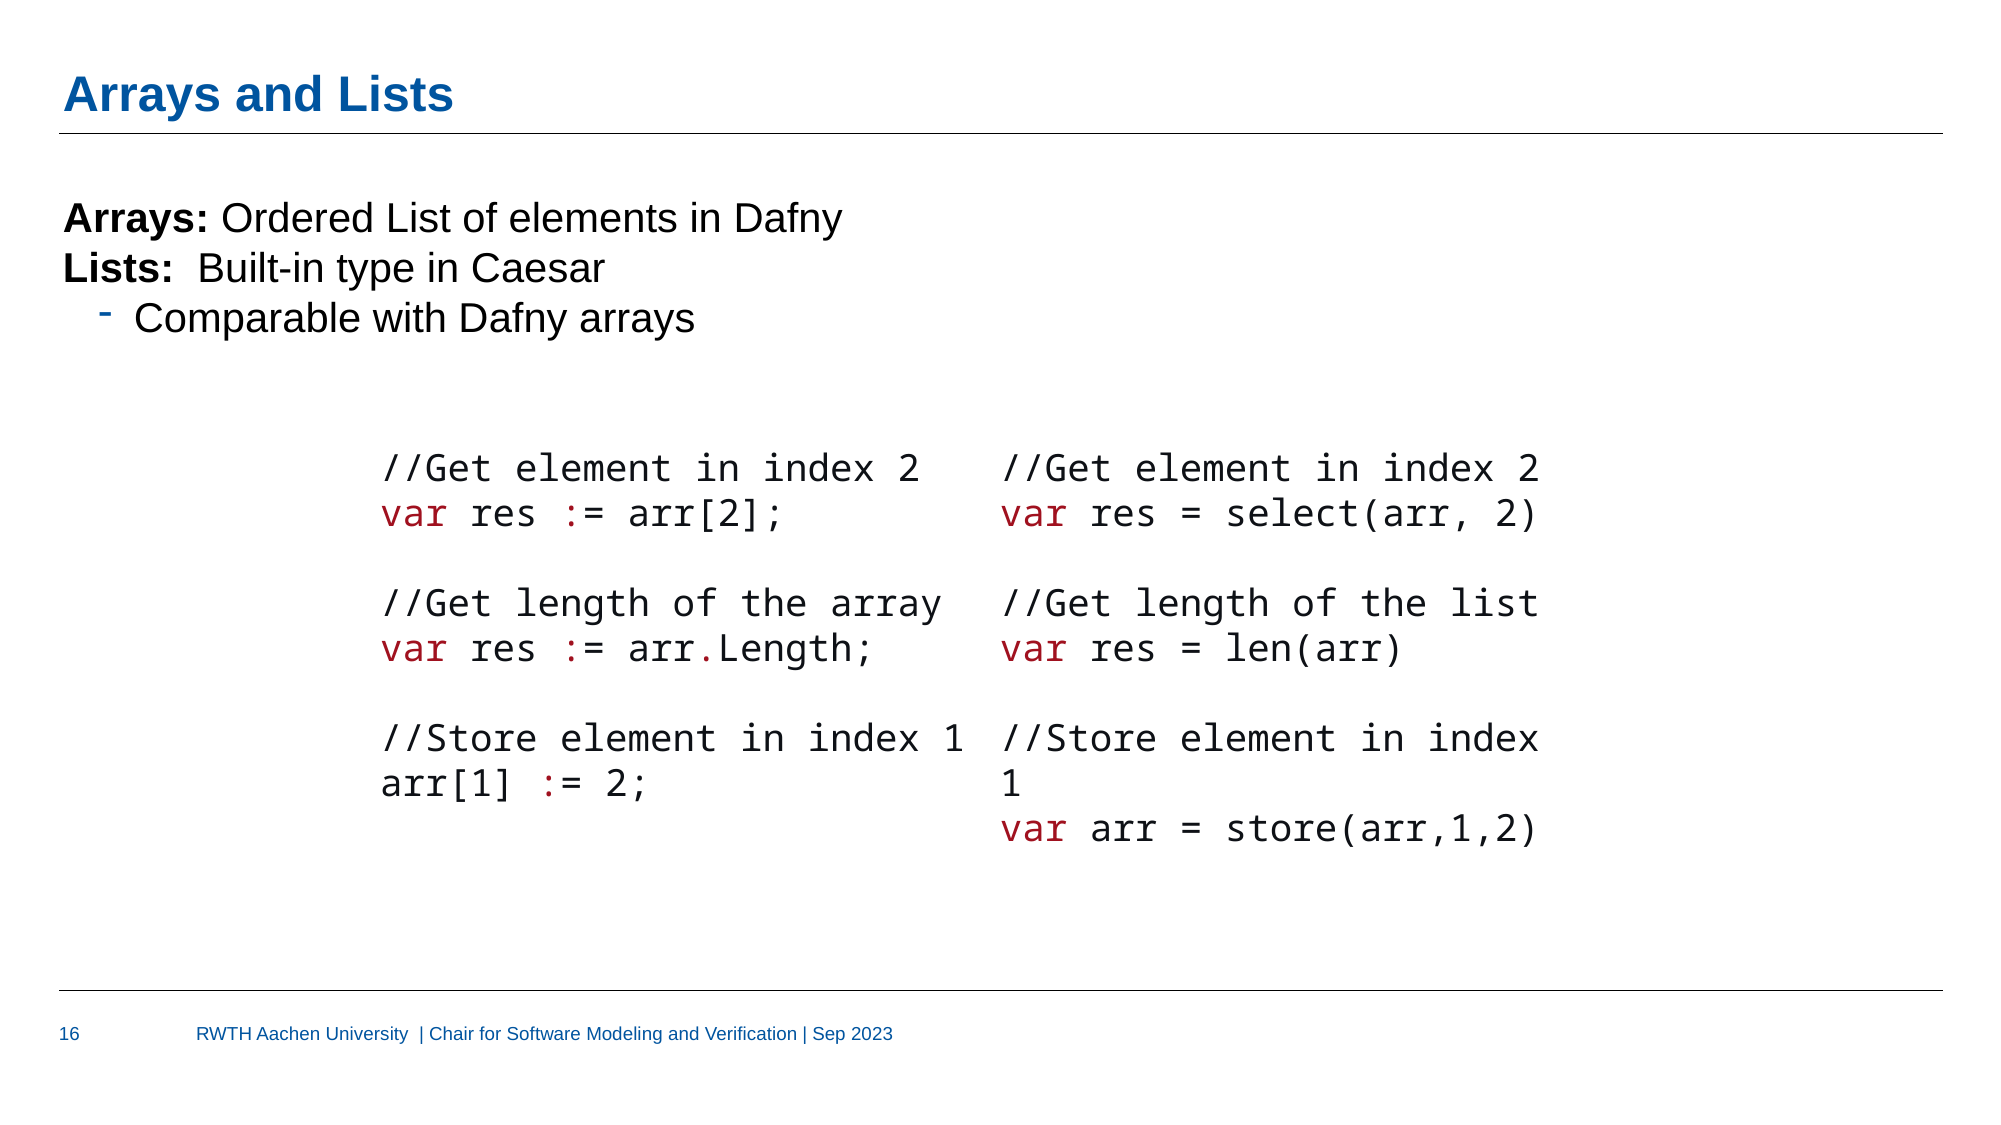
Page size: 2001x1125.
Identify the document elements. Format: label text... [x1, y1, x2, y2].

list Arrays: Ordered List of elements in Dafny Lists: Built-in type in Caesar Comparable with Dafny arrays [63, 166, 1166, 428]
text_box //Get element in index 2 var res = select(arr, 2) //Get length of the list var res = len(arr) //Store element in index 1 var arr = store(arr,1,2) [999, 443, 1550, 882]
title Arrays and Lists [63, 33, 1947, 123]
text_box //Get element in index 2 var res := arr[2]; //Get length of the array var res := arr.Length; //Store element in index 1 arr[1] := 2; [379, 443, 996, 944]
